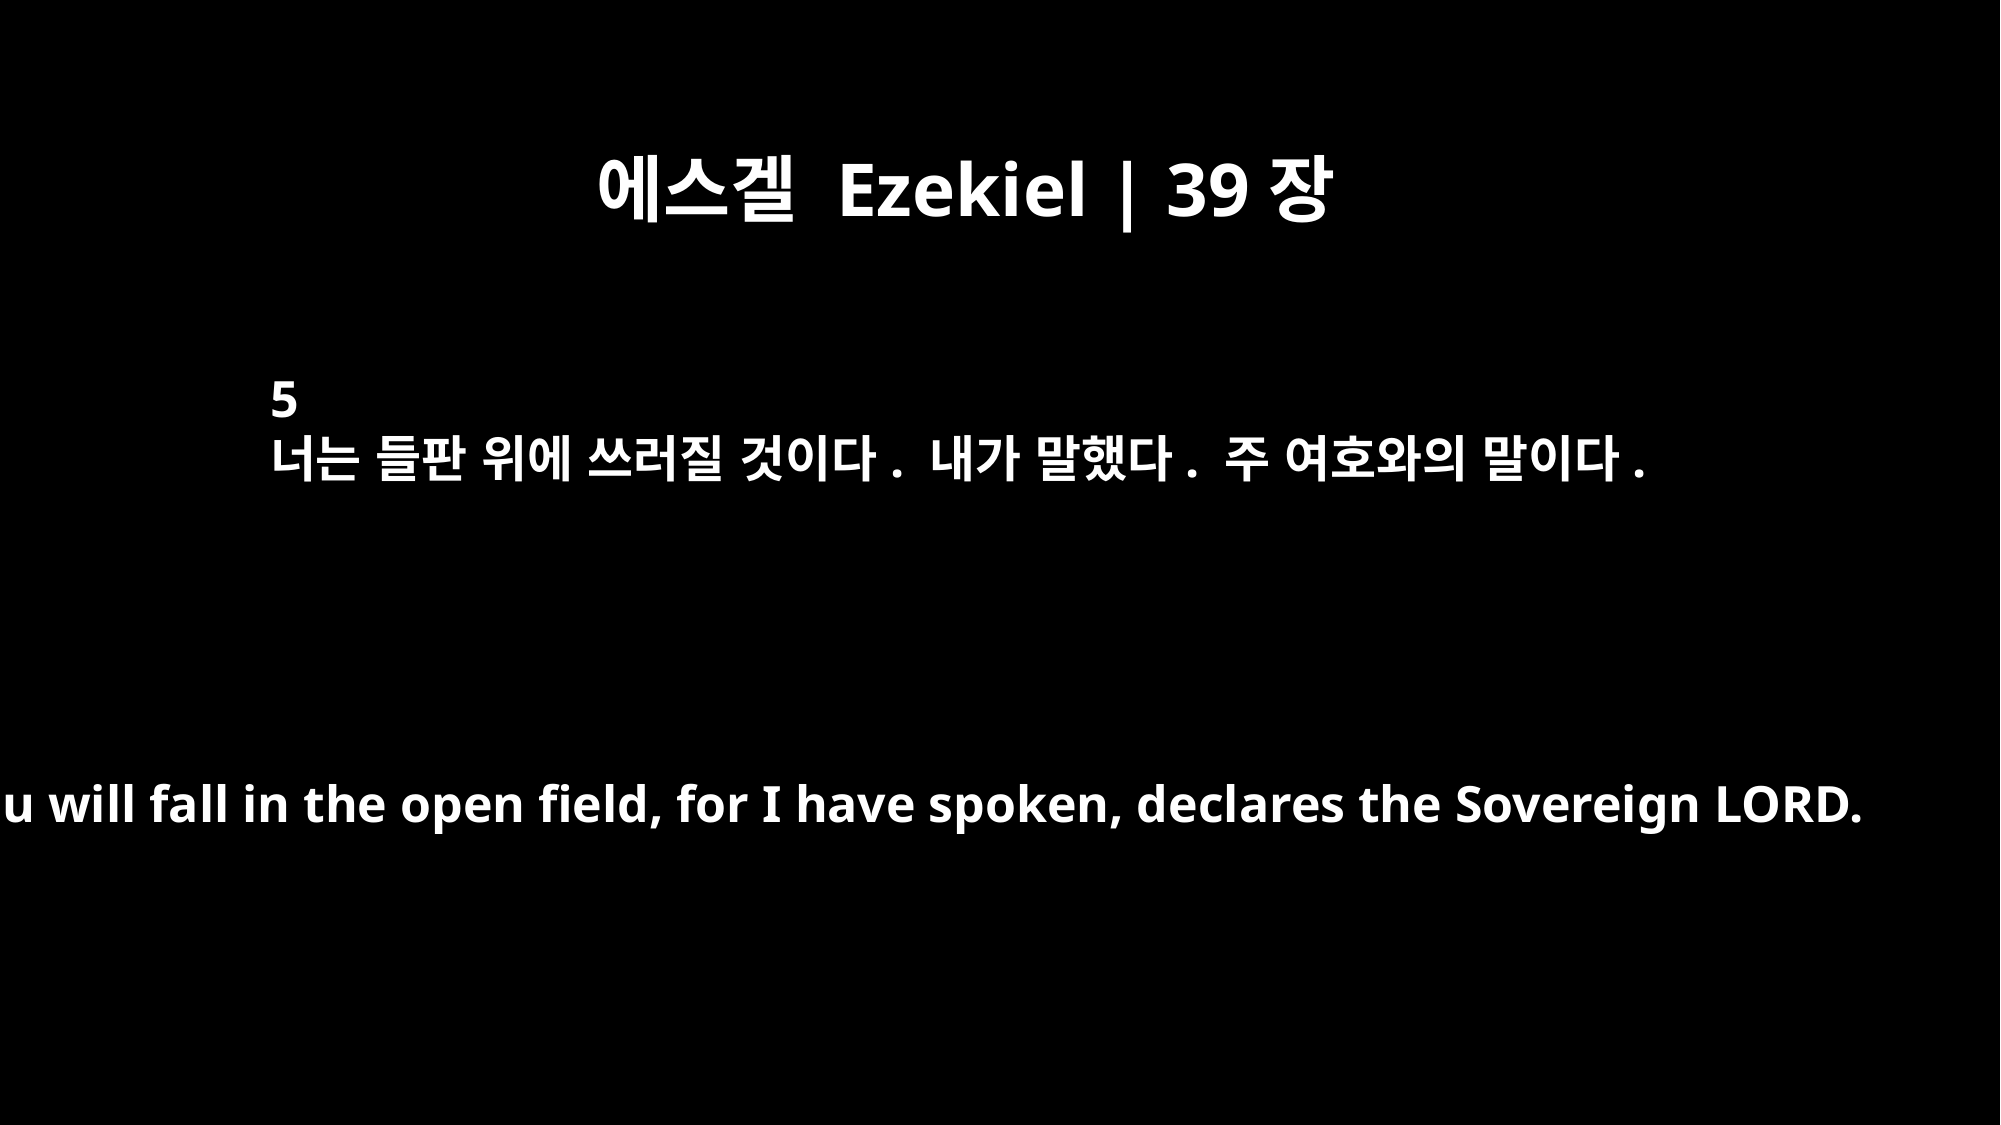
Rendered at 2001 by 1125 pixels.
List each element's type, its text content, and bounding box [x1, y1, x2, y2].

text_box You will fall in the open field, for I have spoken, declares the Sovereign LORD. [0, 764, 1880, 840]
text_box 에스겔 Ezekiel | 39장 [581, 136, 1351, 239]
text_box 5 너는 들판 위에 쓰러질 것이다. 내가 말했다. 주 여호와의 말이다. [255, 359, 1662, 495]
